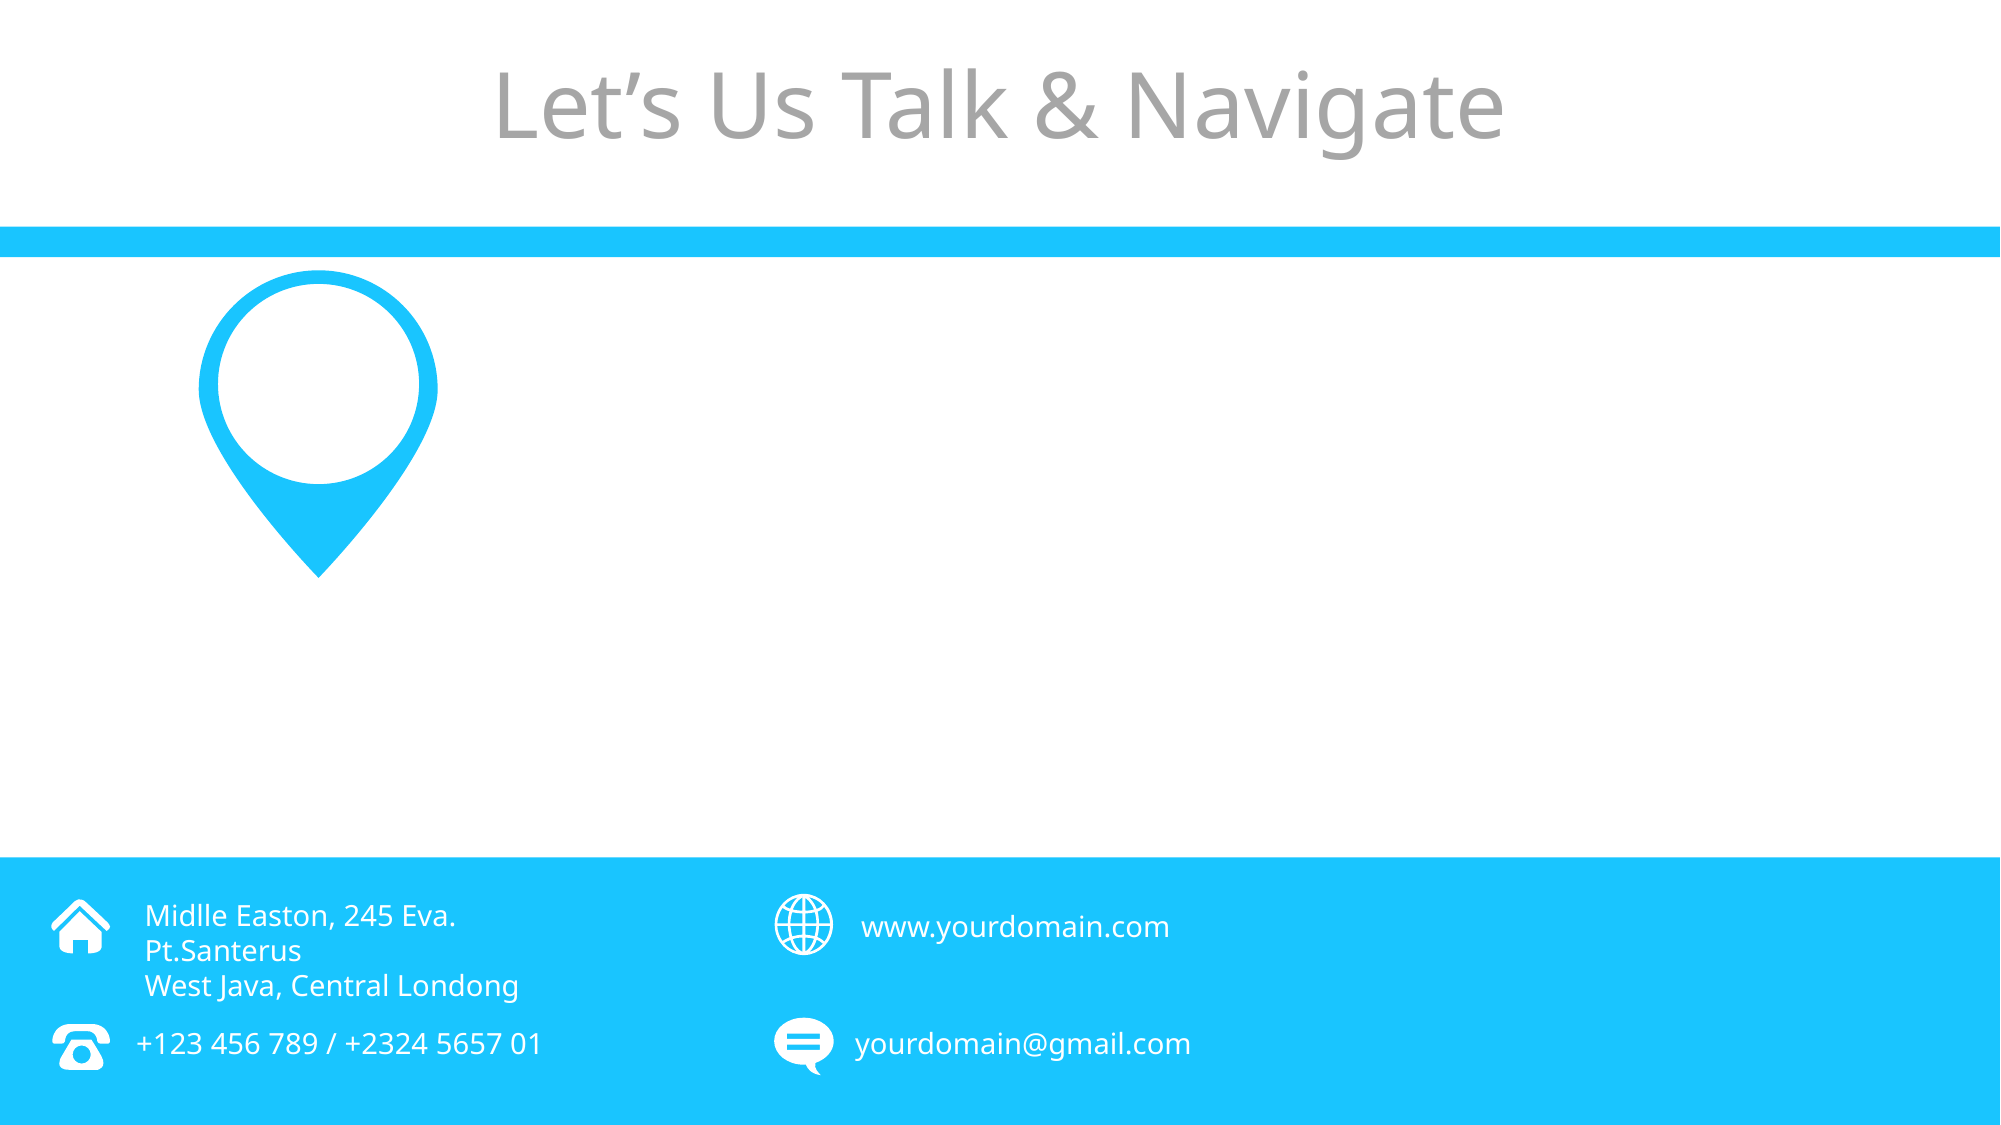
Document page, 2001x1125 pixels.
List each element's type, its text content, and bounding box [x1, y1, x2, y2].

text_box [774, 1017, 834, 1076]
text_box www.yourdomain.com [846, 900, 1186, 951]
text_box +123 456 789 / +2324 5657 01 [121, 1017, 559, 1068]
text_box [51, 1024, 111, 1070]
text_box [774, 893, 834, 956]
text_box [198, 270, 438, 578]
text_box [48, 897, 113, 954]
text_box [0, 226, 2000, 258]
text_box Midlle Easton, 245 Eva. Pt.Santerus West Java, Central Londong [129, 889, 631, 1010]
text_box yourdomain@gmail.com [840, 1017, 1207, 1068]
text_box Let’s Us Talk & Navigate [476, 39, 1524, 165]
text_box [0, 856, 2000, 1125]
